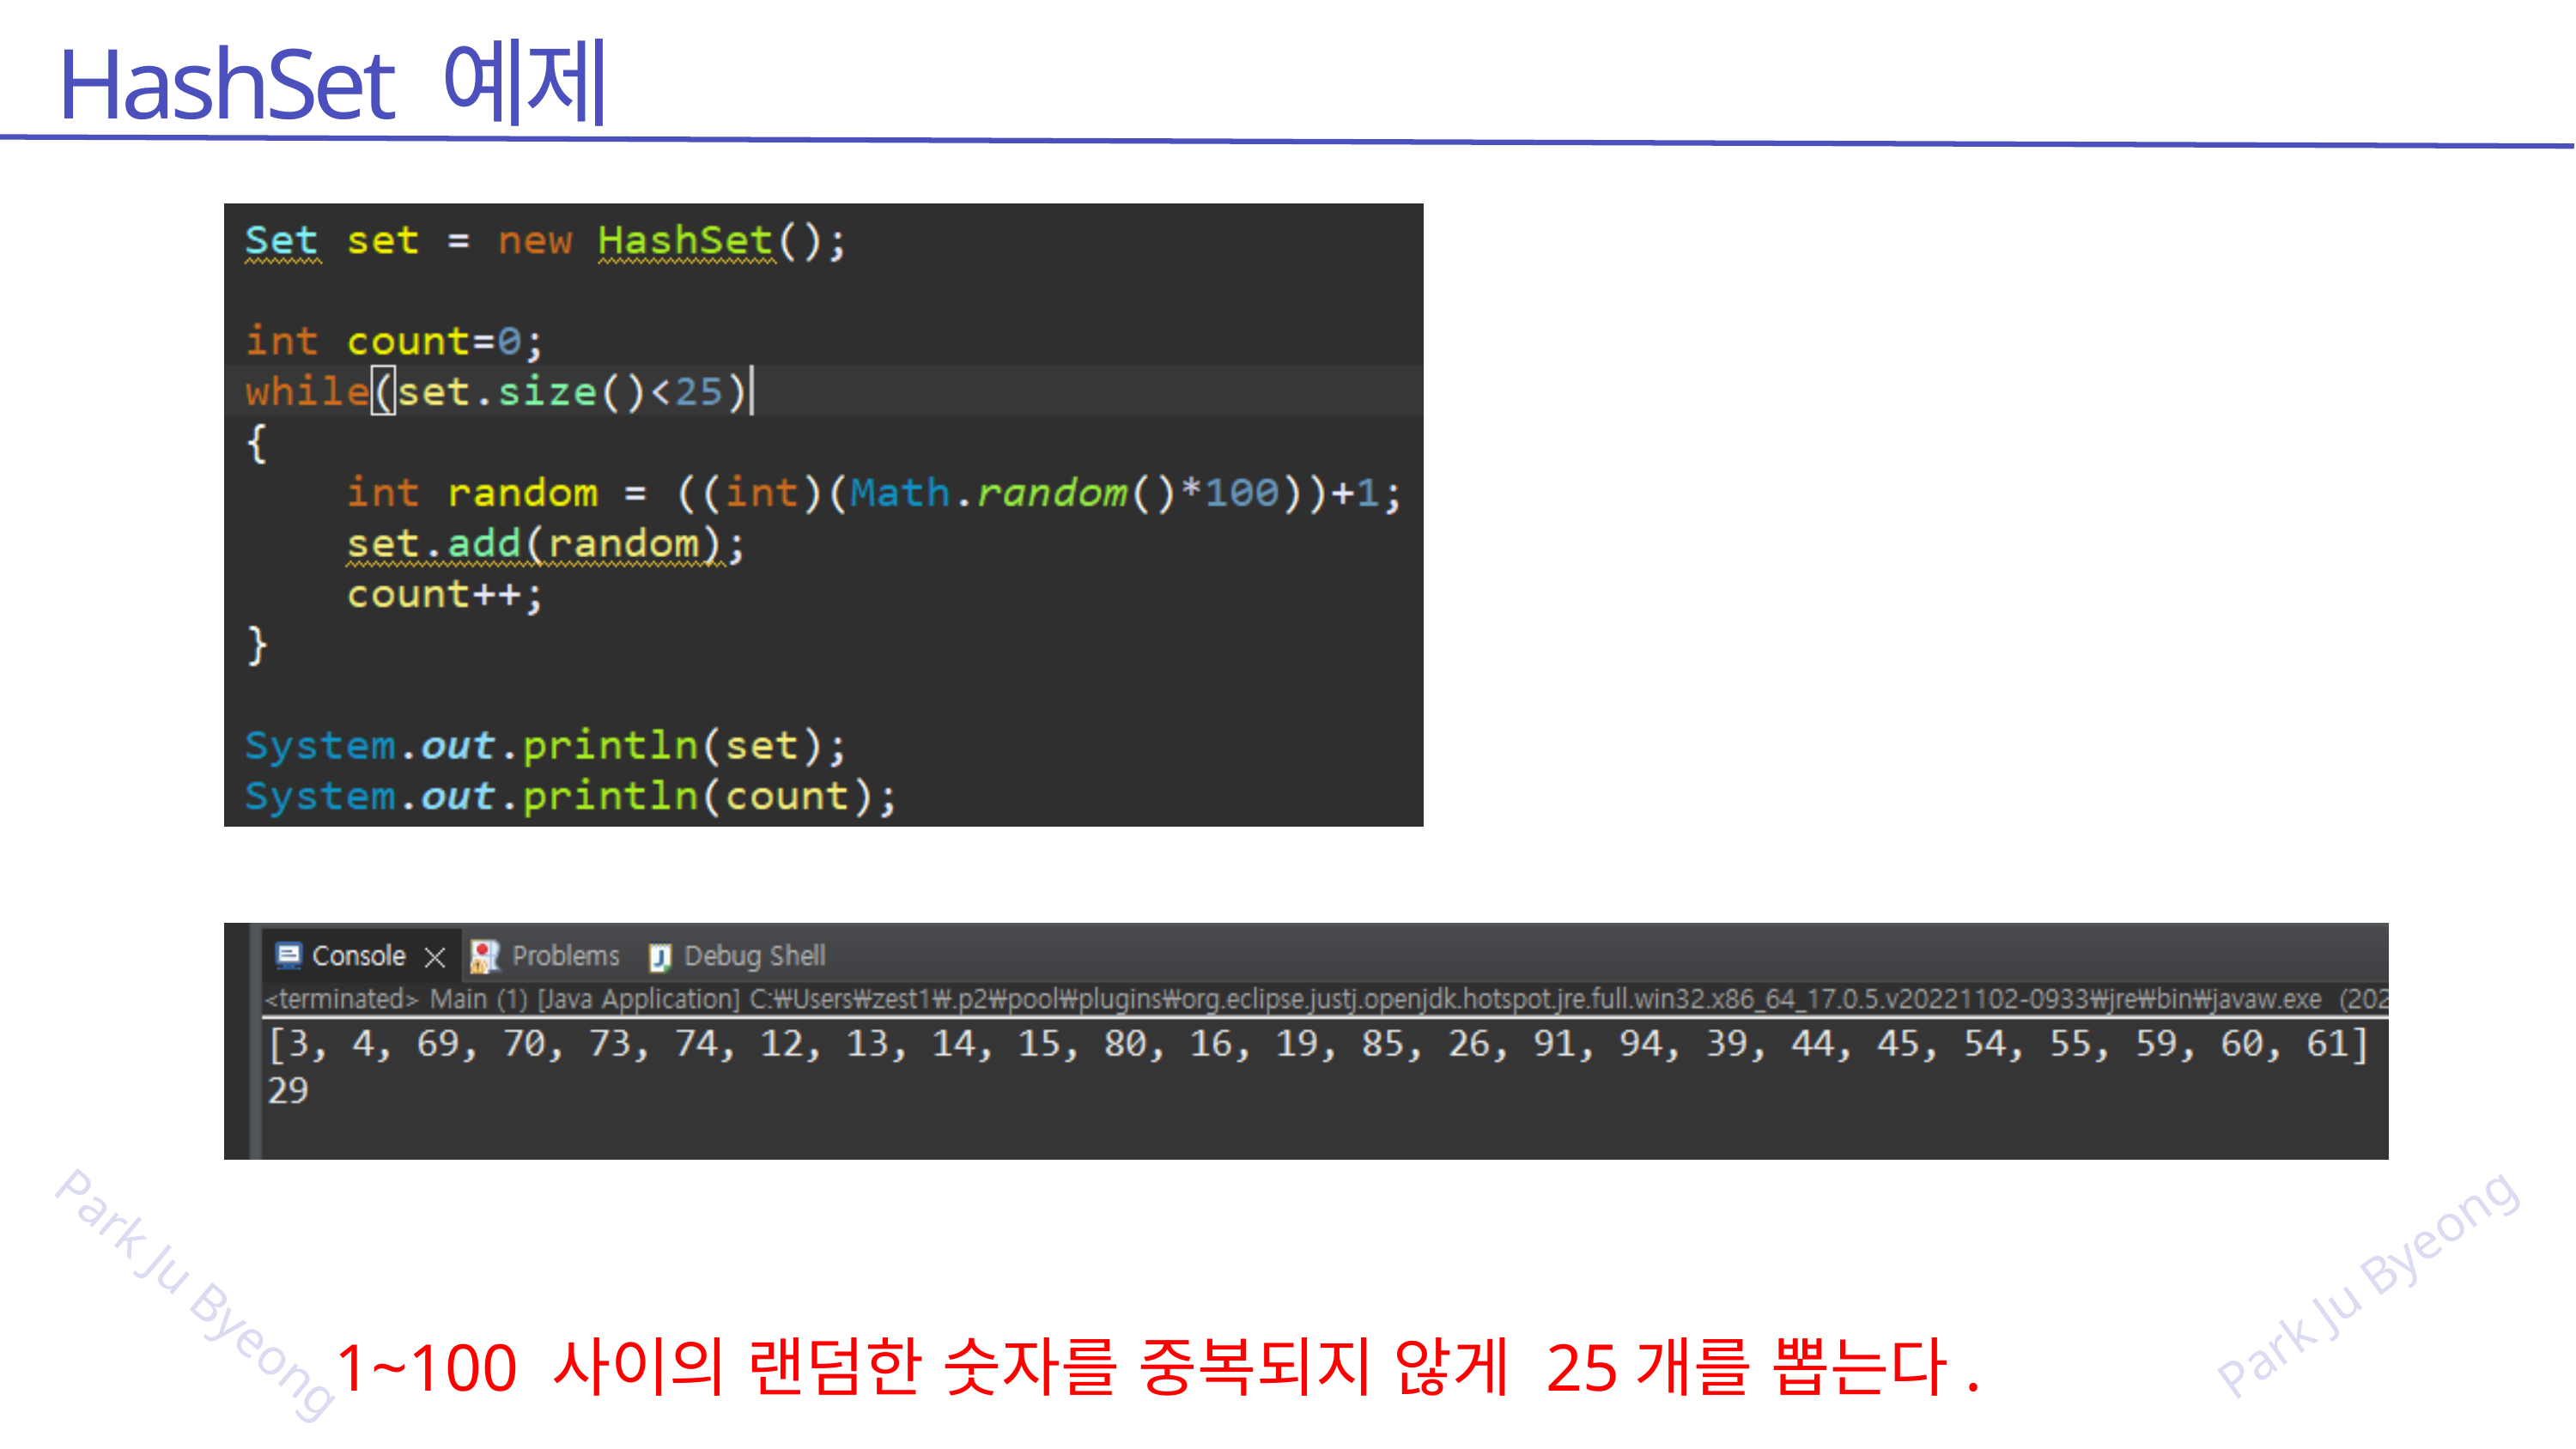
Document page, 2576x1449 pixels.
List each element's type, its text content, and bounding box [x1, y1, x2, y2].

picture [224, 922, 2389, 1160]
picture [224, 203, 1425, 827]
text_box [0, 136, 2574, 147]
text_box HashSet 예제 [43, 15, 2061, 134]
text_box 1~100 사이의 랜덤한 숫자를 중복되지 않게 25개를 뽑는다. [321, 1319, 2231, 1410]
